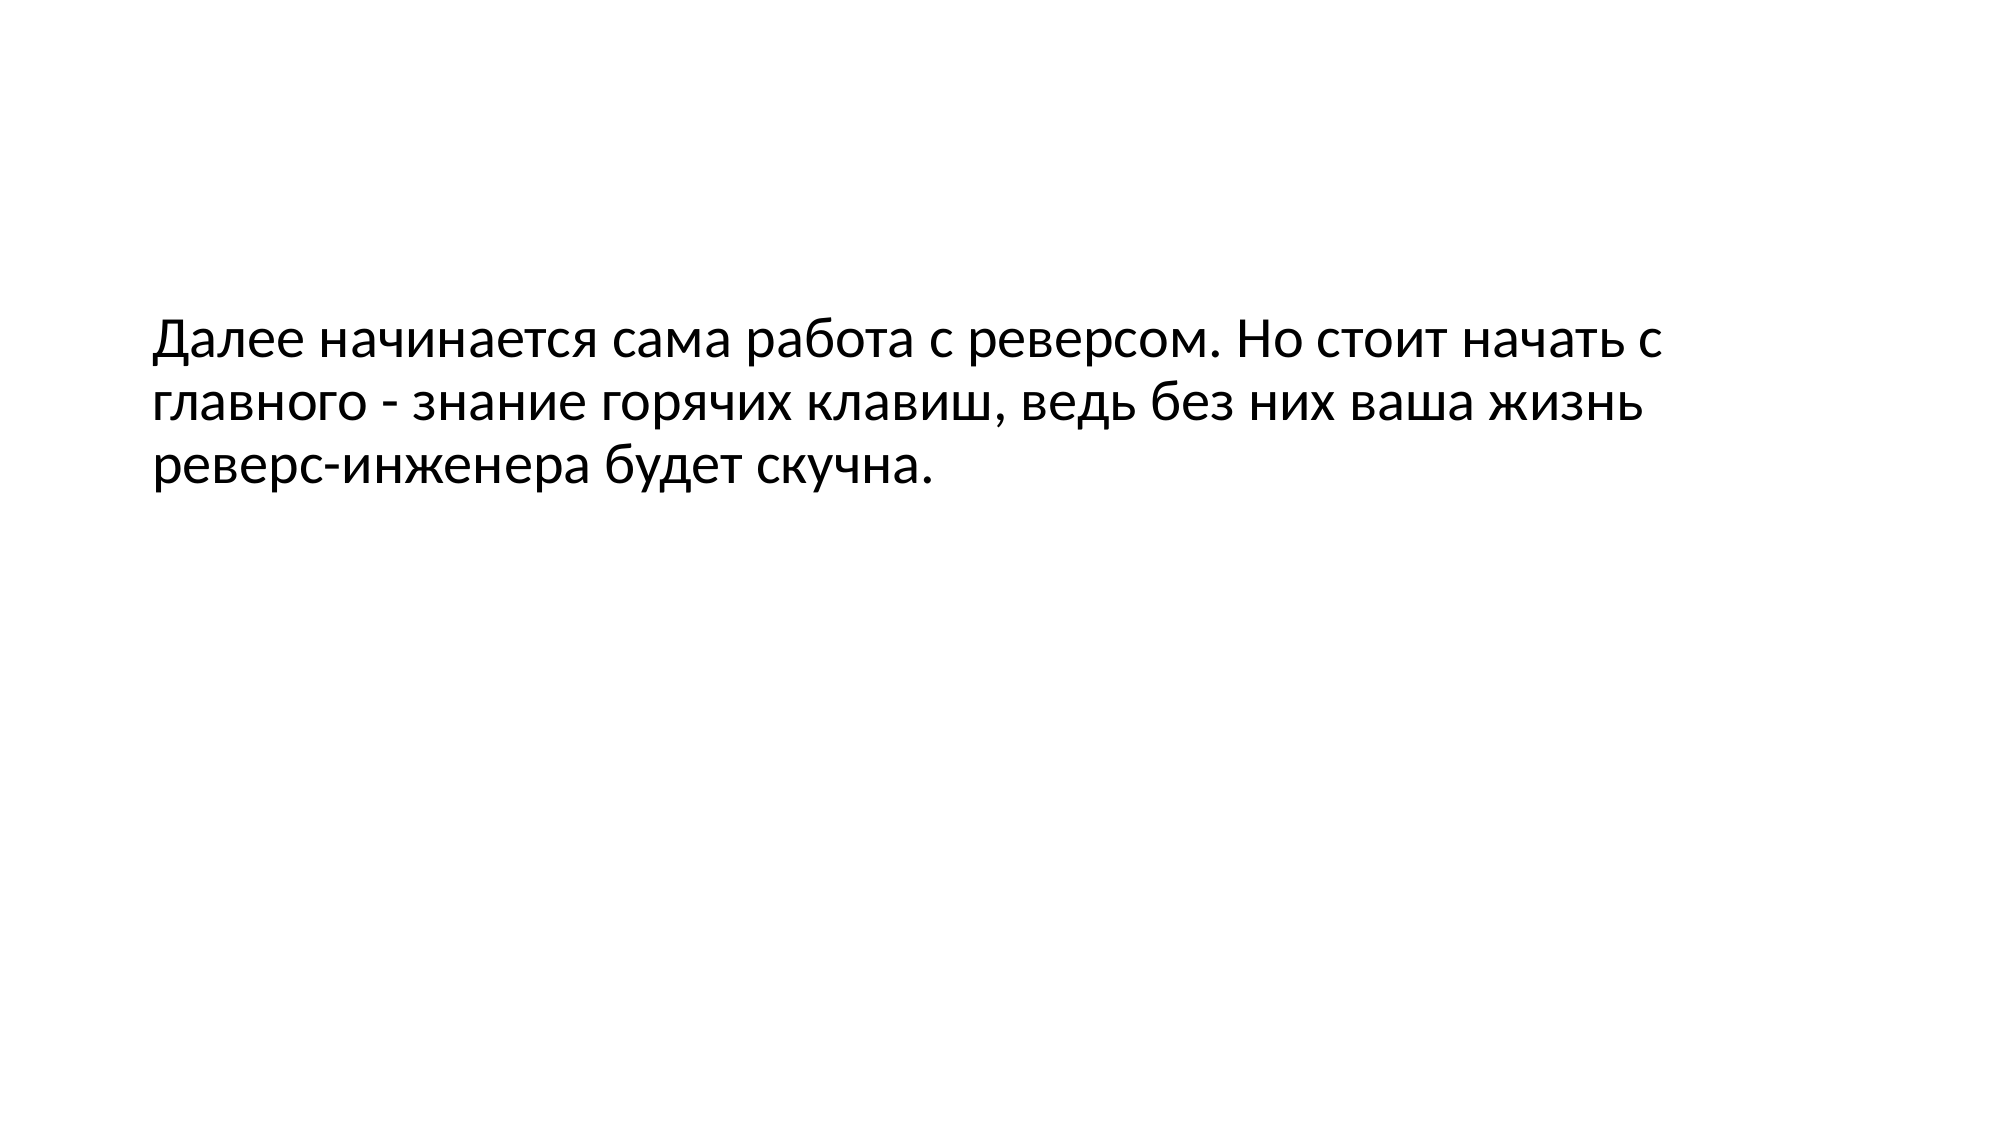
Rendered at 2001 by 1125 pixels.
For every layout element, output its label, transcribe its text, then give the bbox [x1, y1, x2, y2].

list Далее начинается сама работа с реверсом. Но стоит начать с главного - знание горячих клавиш, ведь без них ваша жизнь реверс-инженера будет скучна. [137, 299, 1863, 1014]
